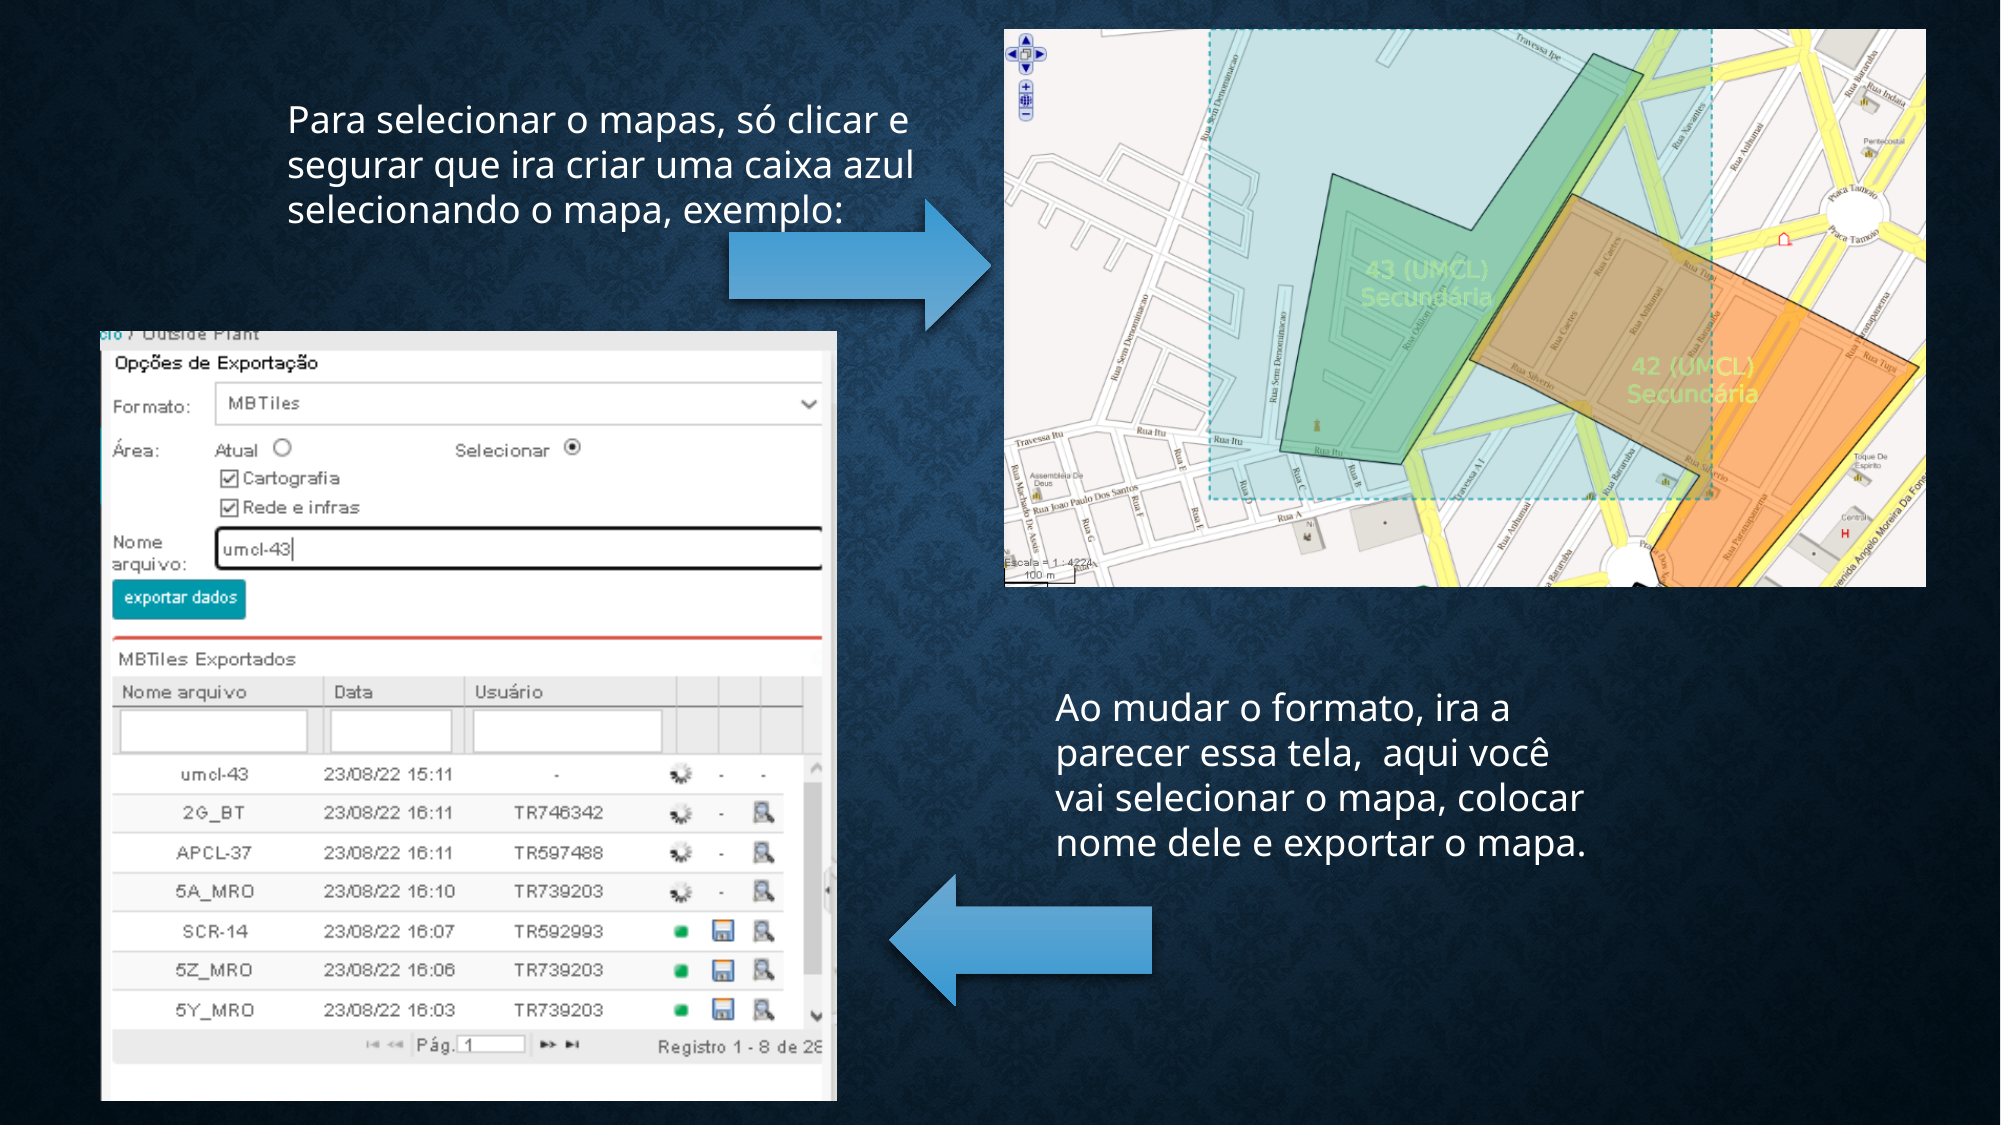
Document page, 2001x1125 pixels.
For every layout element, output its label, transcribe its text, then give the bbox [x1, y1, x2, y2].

text_box Ao mudar o formato, ira a parecer essa tela, aqui você vai selecionar o mapa, colocar nome dele e exportar o mapa. [1040, 676, 1617, 872]
picture [100, 331, 837, 1101]
picture [1004, 29, 1926, 587]
text_box [889, 873, 1152, 1007]
text_box Para selecionar o mapas, só clicar e segurar que ira criar uma caixa azul selecionando o mapa, exemplo: [272, 43, 981, 239]
text_box [728, 199, 992, 332]
